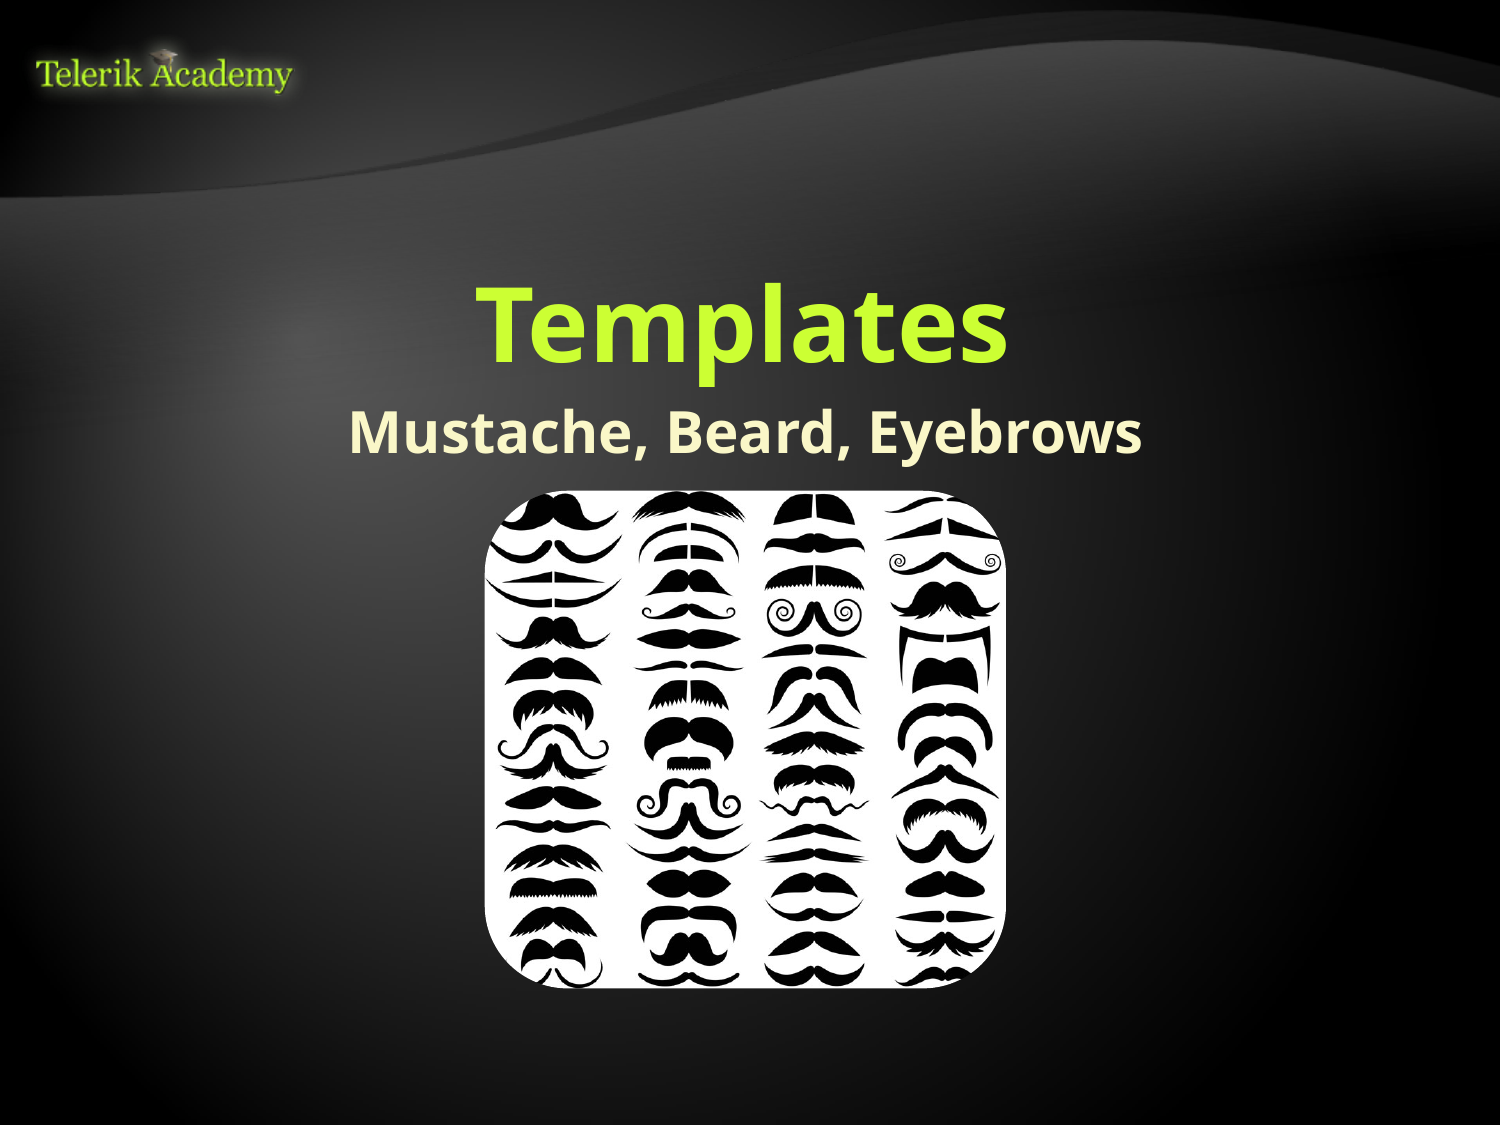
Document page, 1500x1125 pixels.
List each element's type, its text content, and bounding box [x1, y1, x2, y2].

subtitle Mustache, Beard, Eyebrows [70, 383, 1421, 477]
title Templates [105, 258, 1381, 383]
picture [0, 0, 1500, 1125]
